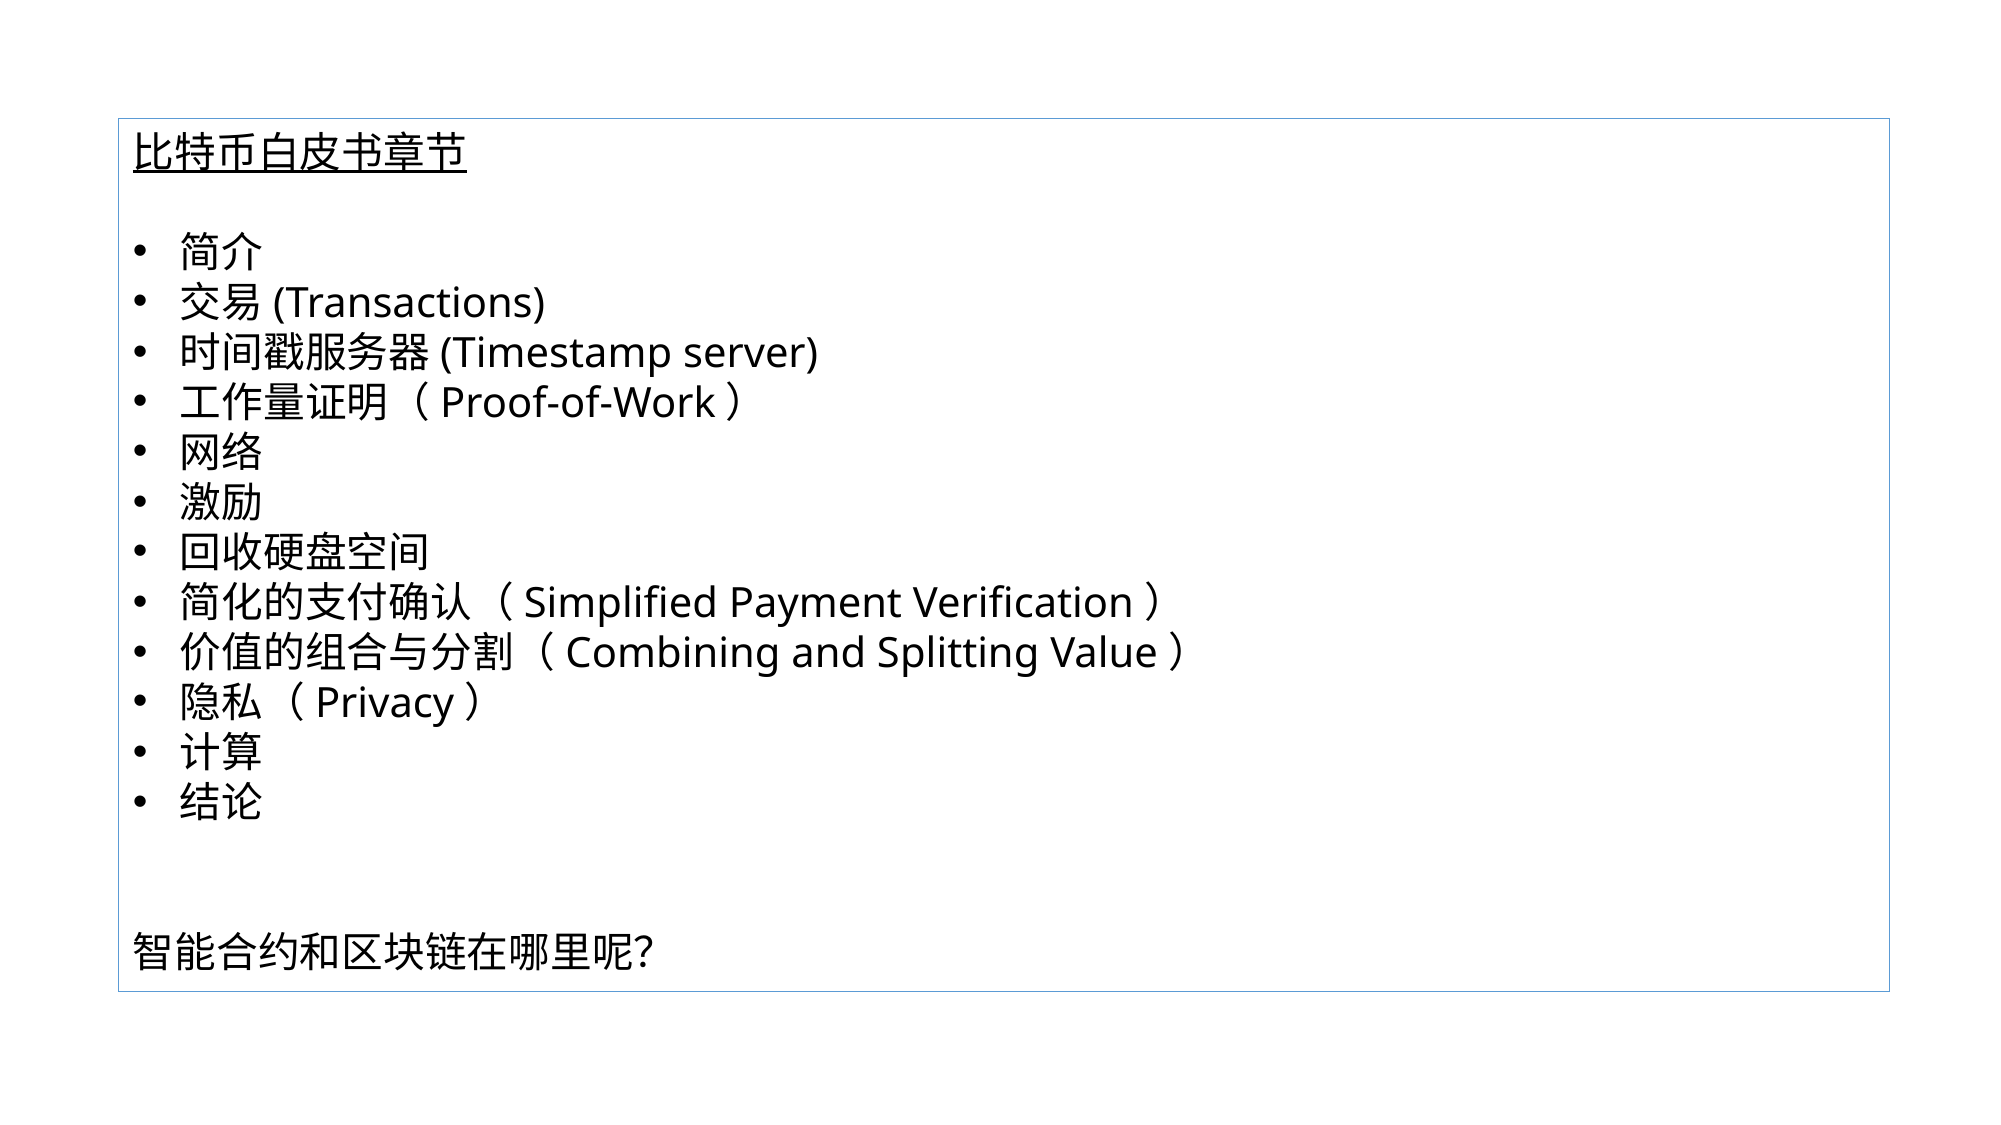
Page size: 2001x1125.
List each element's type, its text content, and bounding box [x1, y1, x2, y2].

text_box 比特币白皮书章节 简介 交易(Transactions) 时间戳服务器(Timestamp server) 工作量证明（Proof-of-Work） 网络 激励 回收硬盘空间 简化的支付确认（Simplified Payment Verification） 价值的组合与分割（Combining and Splitting Value） 隐私（Privacy） 计算 结论 智能合约和区块链在哪里呢？ [118, 118, 1890, 992]
